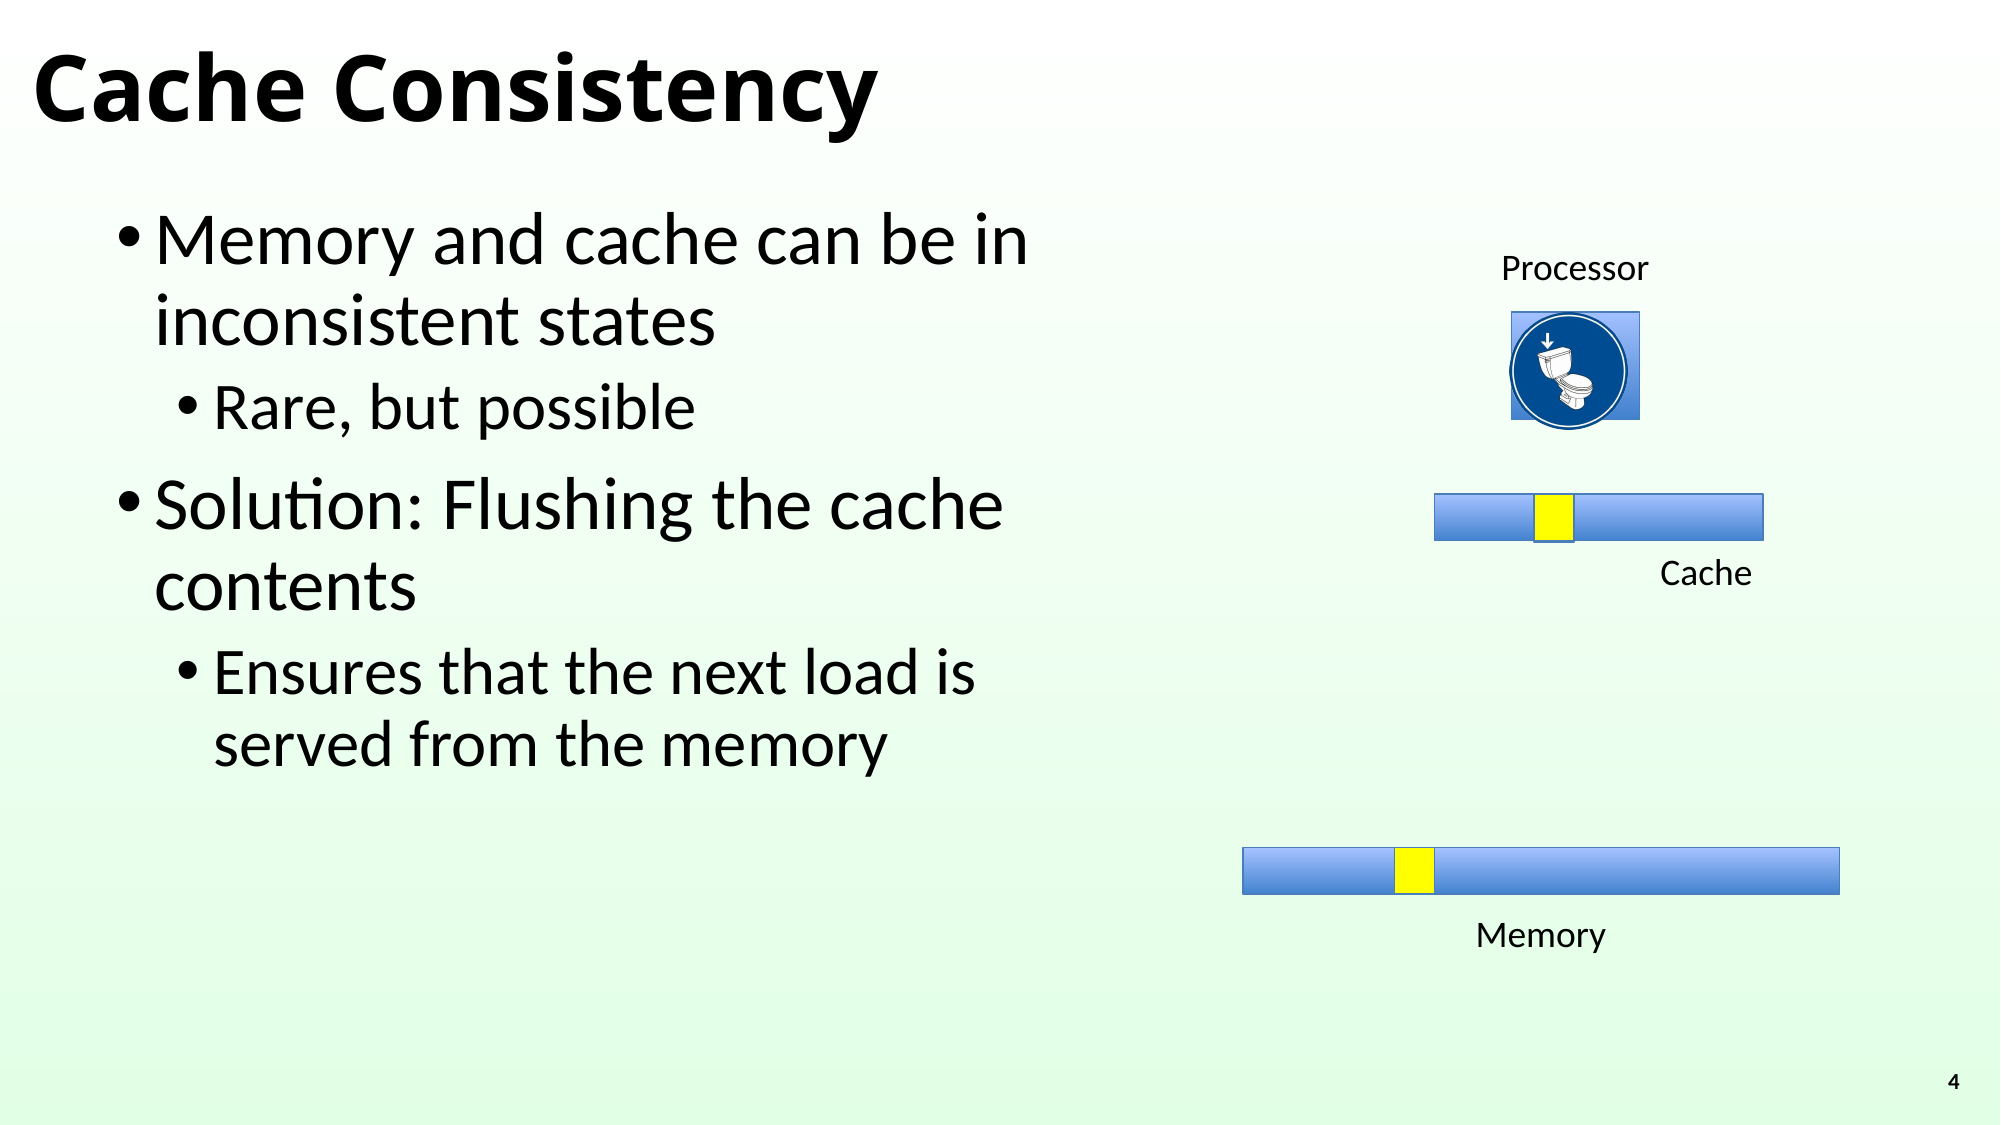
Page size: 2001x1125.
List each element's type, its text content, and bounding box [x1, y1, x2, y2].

text_box Processor [1486, 235, 1665, 296]
text_box [1534, 493, 1575, 541]
text_box [1394, 847, 1435, 894]
picture [1509, 312, 1628, 430]
text_box [1575, 493, 1763, 541]
text_box [1435, 847, 1840, 894]
text_box [1243, 847, 1394, 894]
text_box Cache [1645, 540, 1768, 601]
text_box Memory [1460, 902, 1622, 963]
list Memory and cache can be in inconsistent states Rare, but possible Solution: Flushing the cache contents Ensures that the next load is served from the memory [101, 192, 1055, 999]
title Cache Consistency [16, 6, 1261, 150]
text_box [1628, 312, 1640, 420]
text_box [1434, 493, 1534, 541]
